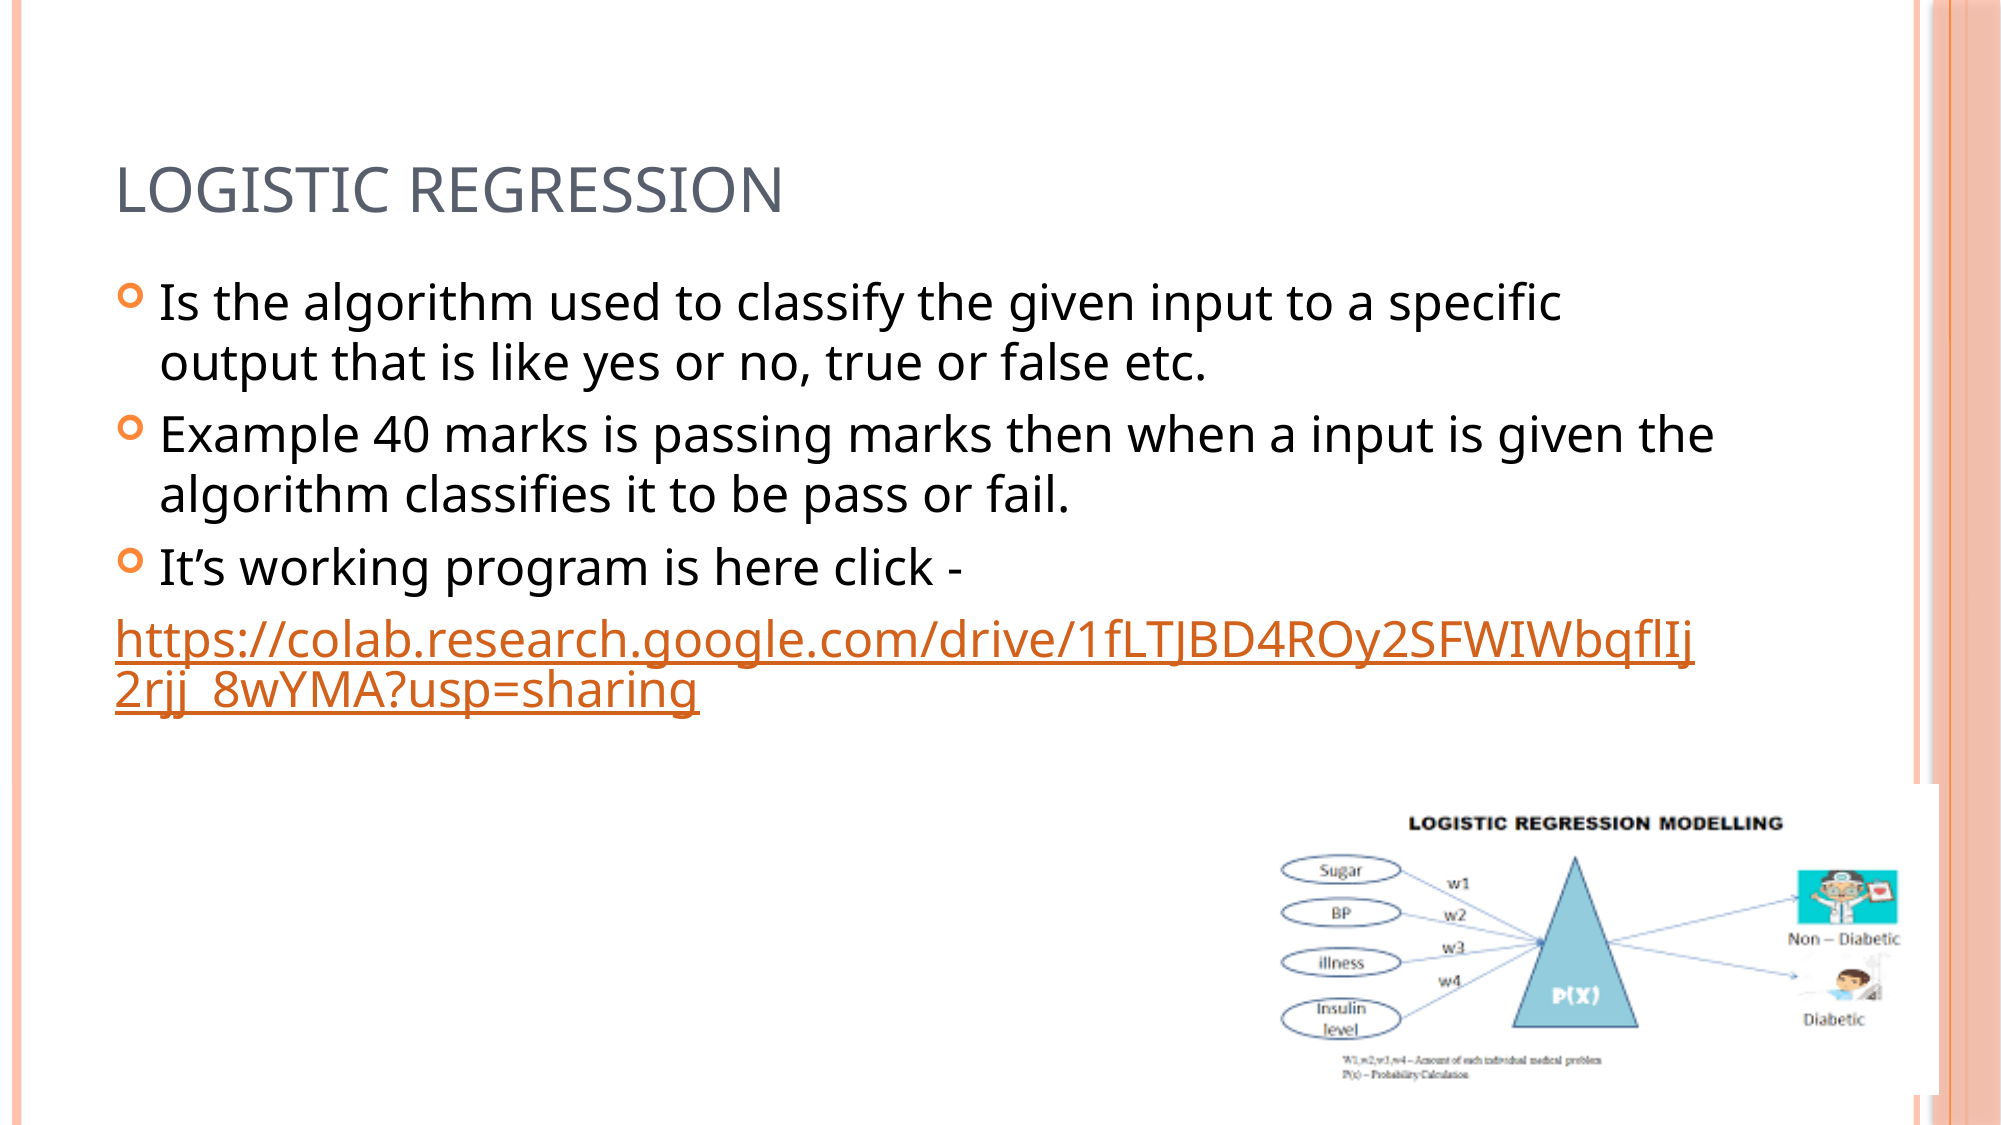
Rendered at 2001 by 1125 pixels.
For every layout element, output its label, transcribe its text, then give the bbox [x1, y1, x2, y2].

title Logistic regression [99, 45, 1734, 233]
picture [1255, 784, 1939, 1095]
list Is the algorithm used to classify the given input to a specific output that is like yes or no, true or false etc. Example 40 marks is passing marks then when a input is given the algorithm classifies it to be pass or fail. It’s working program is here click - https://colab.research.google.com/drive/1fLTJBD4ROy2SFWIWbqflIj2rjj_8wYMA?usp=sharing [99, 262, 1734, 1062]
